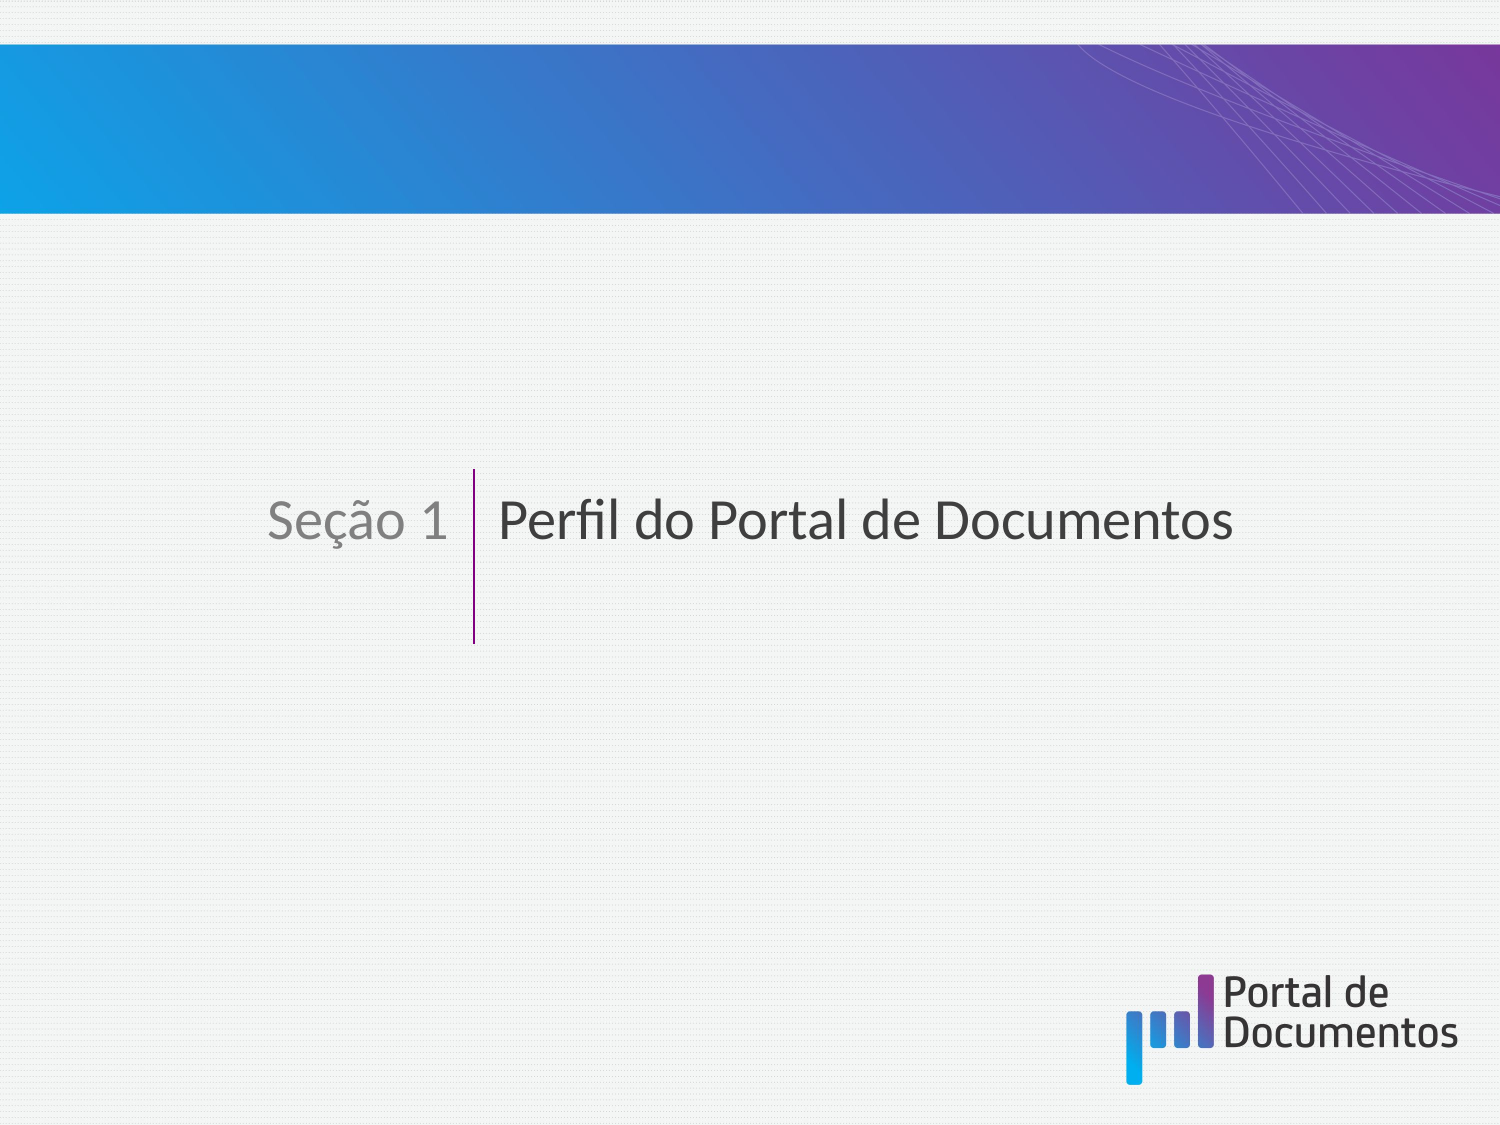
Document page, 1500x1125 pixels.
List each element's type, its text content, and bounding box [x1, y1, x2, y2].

picture [0, 0, 1500, 1125]
list Perfil do Portal de Documentos [498, 481, 1428, 632]
list Seção 1 [70, 481, 450, 632]
